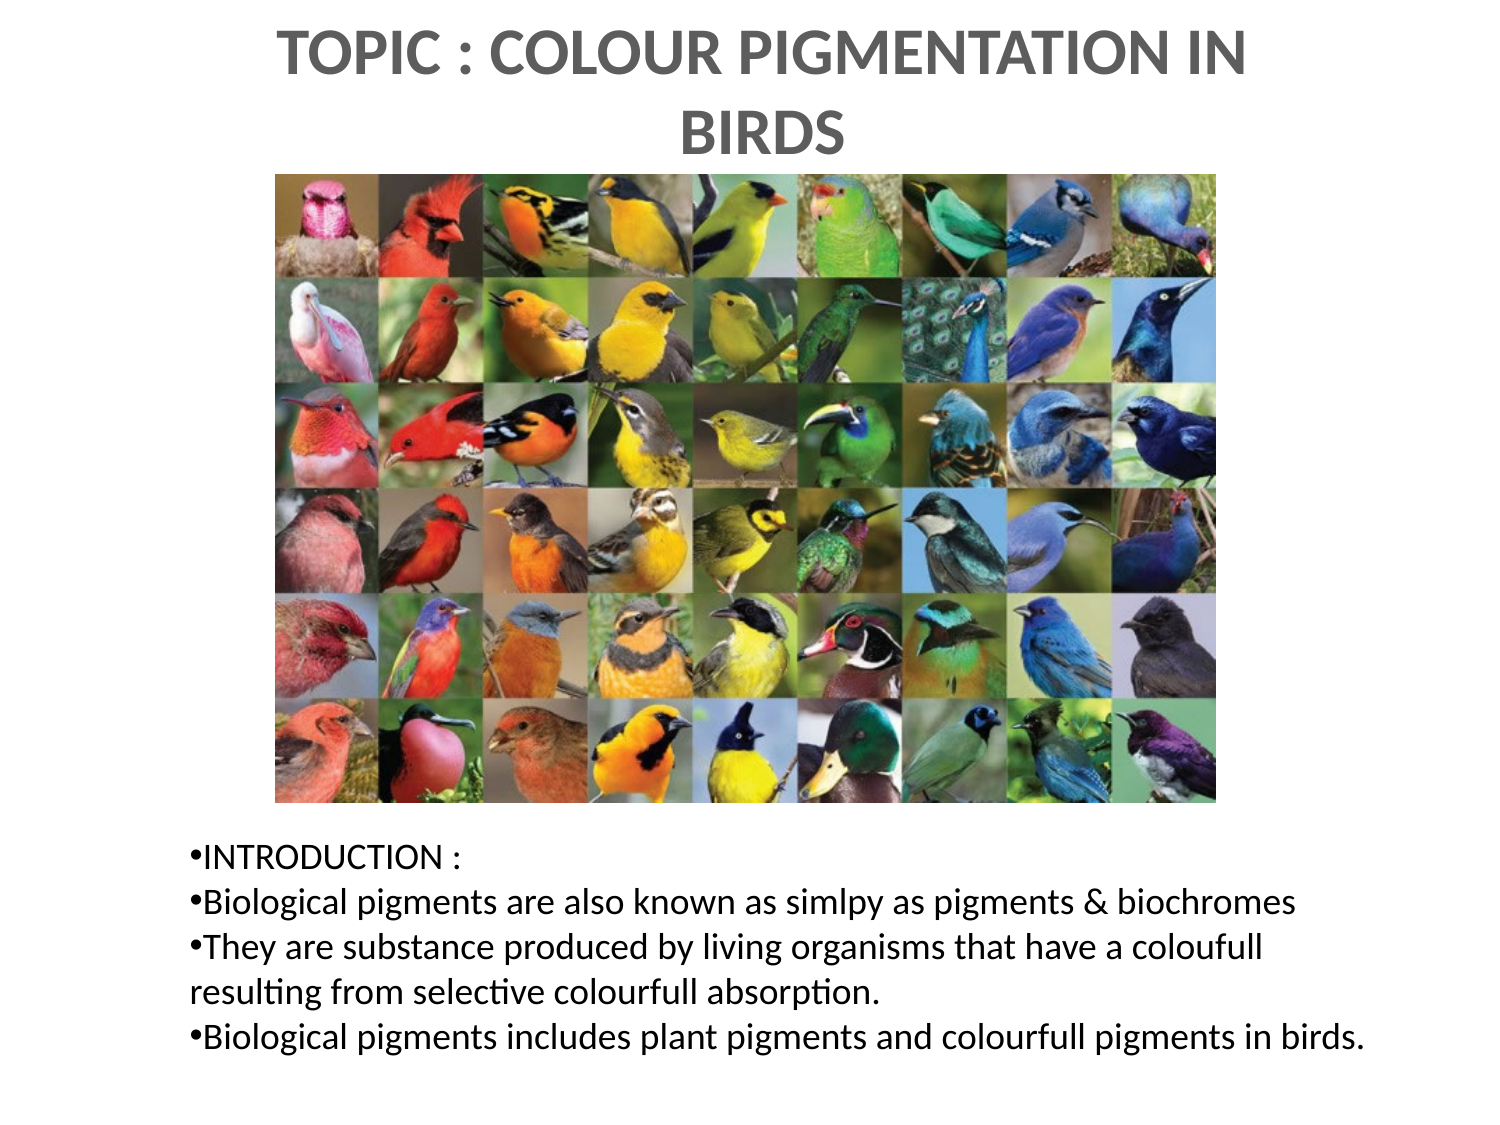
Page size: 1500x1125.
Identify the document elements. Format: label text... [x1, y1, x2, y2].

text_box TOPIC : COLOUR PIGMENTATION IN BIRDS [249, 0, 1275, 175]
picture [274, 174, 1216, 804]
text_box INTRODUCTION : Biological pigments are also known as simlpy as pigments & biochromes They are substance produced by living organisms that have a coloufull resulting from selective colourfull absorption. Biological pigments includes plant pigments and colourfull pigments in birds. [174, 824, 1413, 1065]
